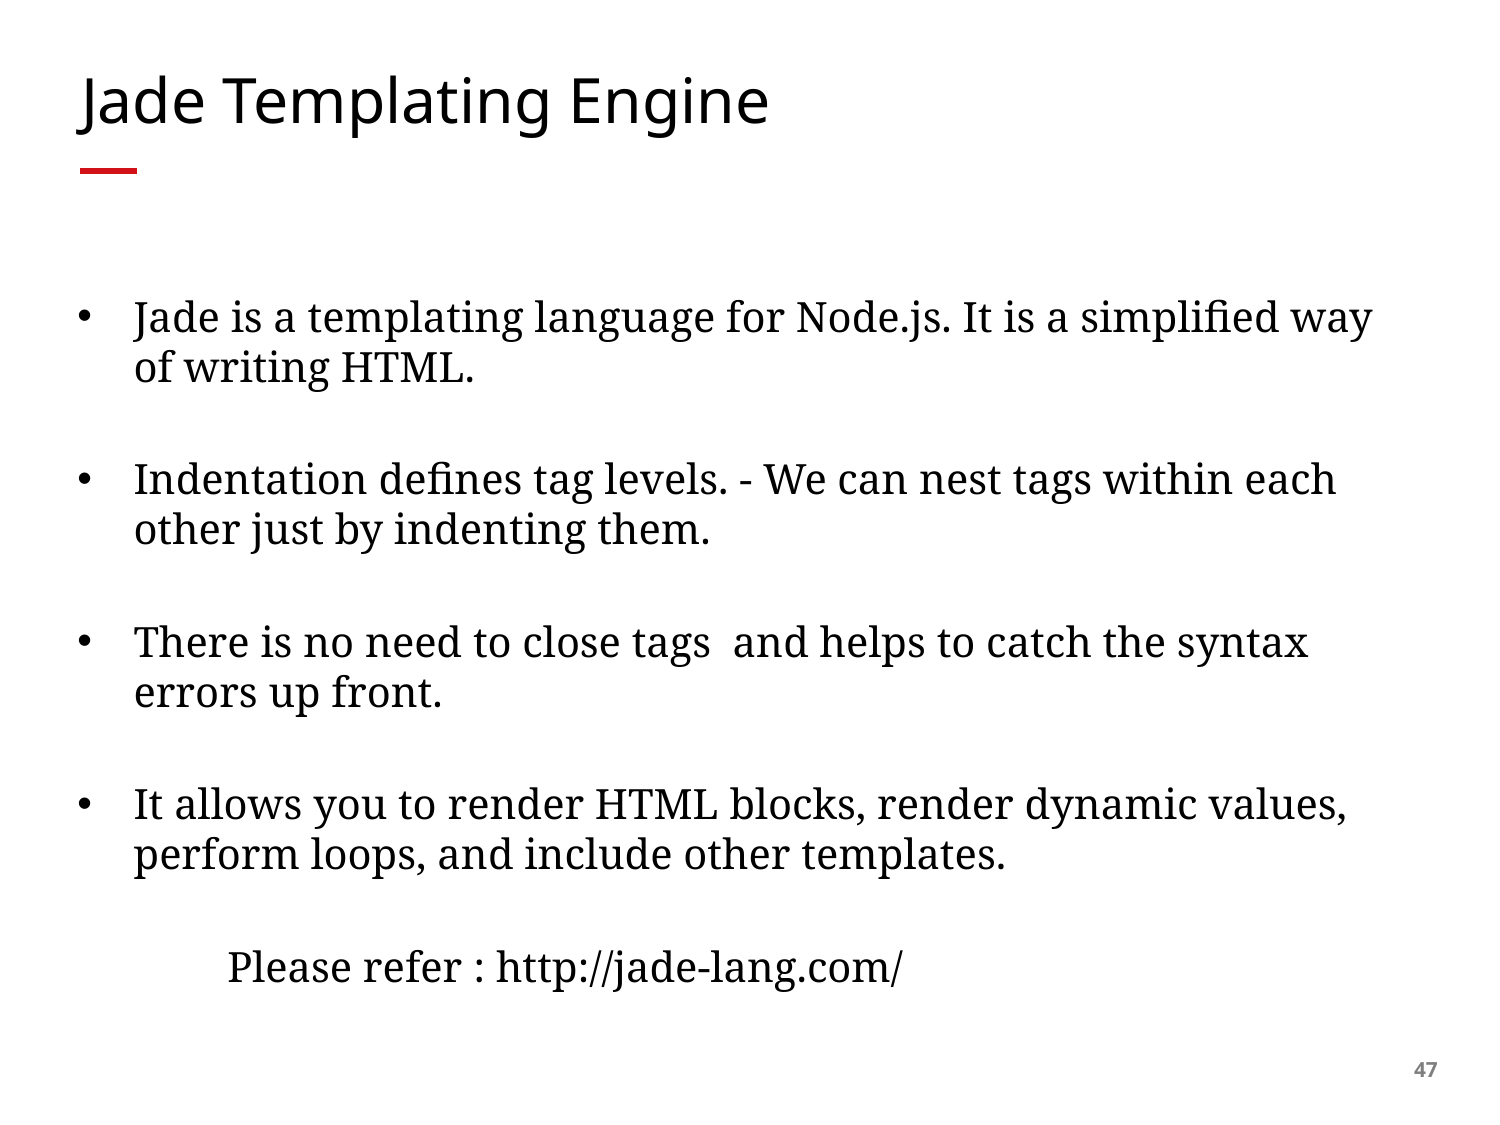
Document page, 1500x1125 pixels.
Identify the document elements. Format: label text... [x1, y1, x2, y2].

list Jade is a templating language for Node.js. It is a simplified way of writing HTML. Indentation defines tag levels. - We can nest tags within each other just by indenting them. There is no need to close tags and helps to catch the syntax errors up front. It allows you to render HTML blocks, render dynamic values, perform loops, and include other templates. Please refer : http://jade-lang.com/ [77, 234, 1418, 1022]
title Jade Templating Engine [81, 68, 1421, 138]
